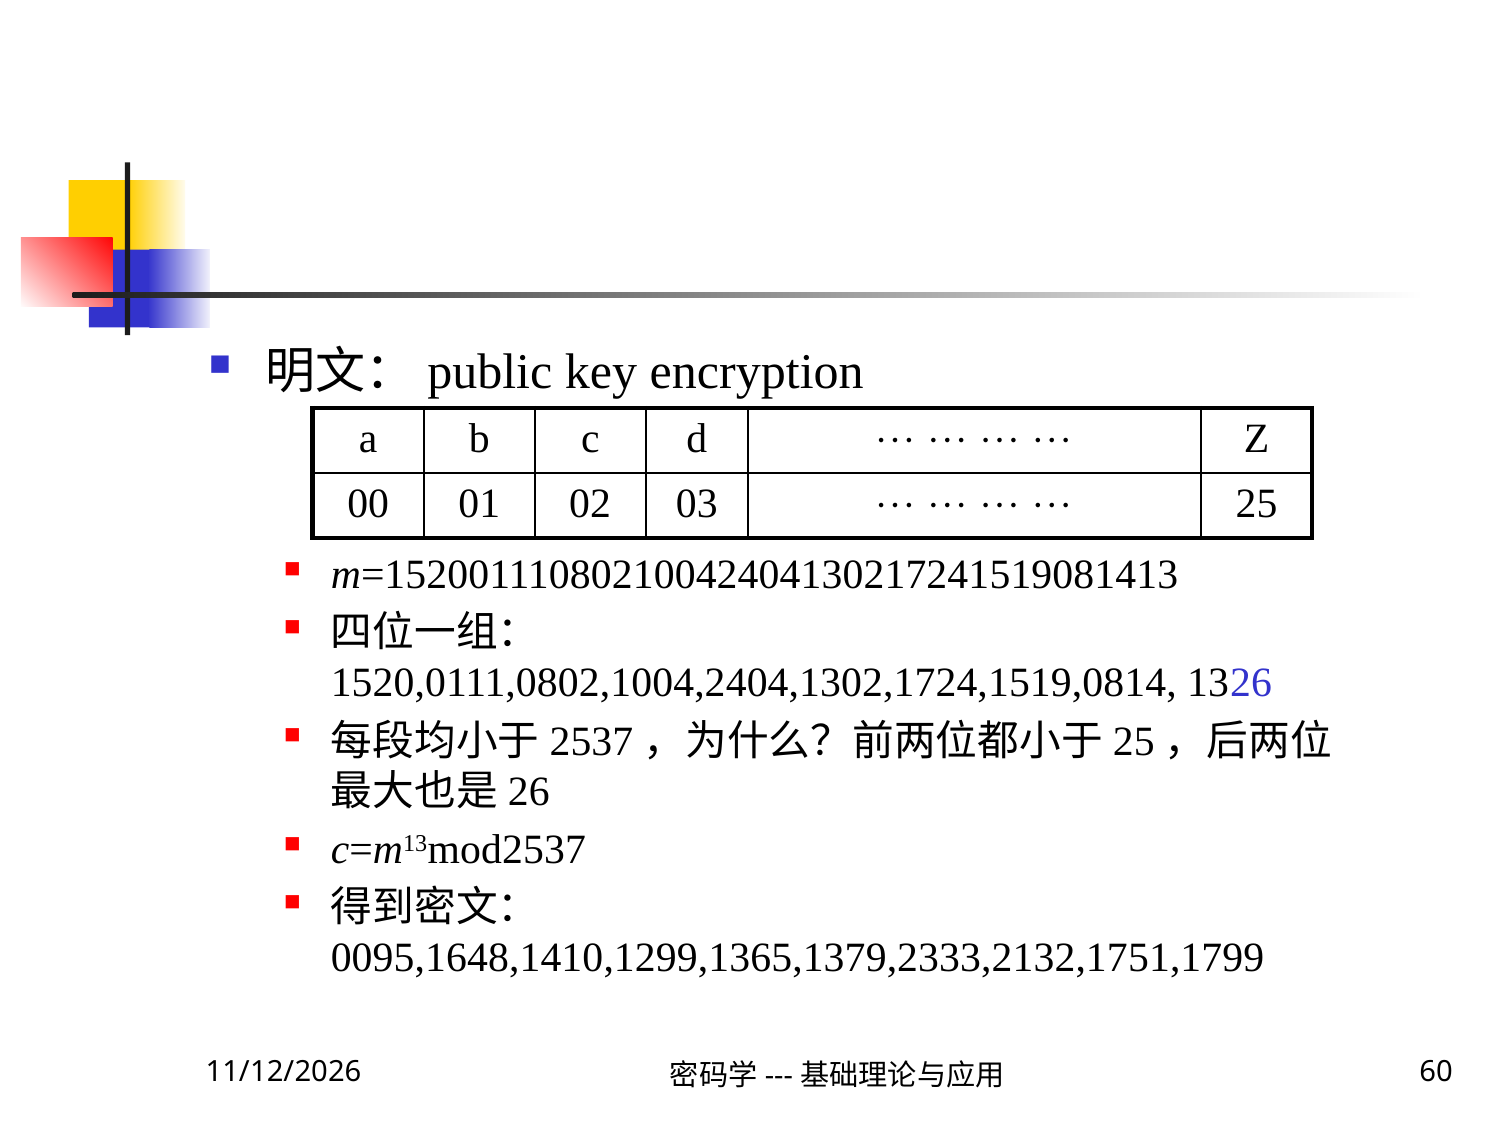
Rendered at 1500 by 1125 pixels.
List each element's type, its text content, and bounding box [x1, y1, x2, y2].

slide_number 60 [1154, 1023, 1468, 1100]
slide_number 2020\1\31 Friday [190, 1023, 504, 1100]
table_header a [315, 410, 423, 472]
table_cell 01 [425, 474, 534, 536]
table_cell 00 [315, 474, 423, 536]
table_header Z [1202, 410, 1310, 472]
table_header c [536, 410, 645, 472]
table_header d [647, 410, 747, 472]
table_cell     [749, 474, 1200, 536]
table_cell 25 [1202, 474, 1310, 536]
table_header b [425, 410, 534, 472]
table_header     [749, 410, 1200, 472]
table_cell 03 [647, 474, 747, 536]
footer 密码学---基础理论与应用 [599, 1023, 1076, 1100]
list 明文：public key encryption m=15200111080210042404130217241519081413 四位一组：1520,0111,0802,1004,2404,1302,1724,1519,0814, 1326 每段均小于2537，为什么？前两位都小于25，后两位最大也是26 c=m13mod2537 得到密文：0095,1648,1410,1299,1365,1379,2333,2132,1751,1799 [193, 331, 1388, 1006]
table_cell 02 [536, 474, 645, 536]
